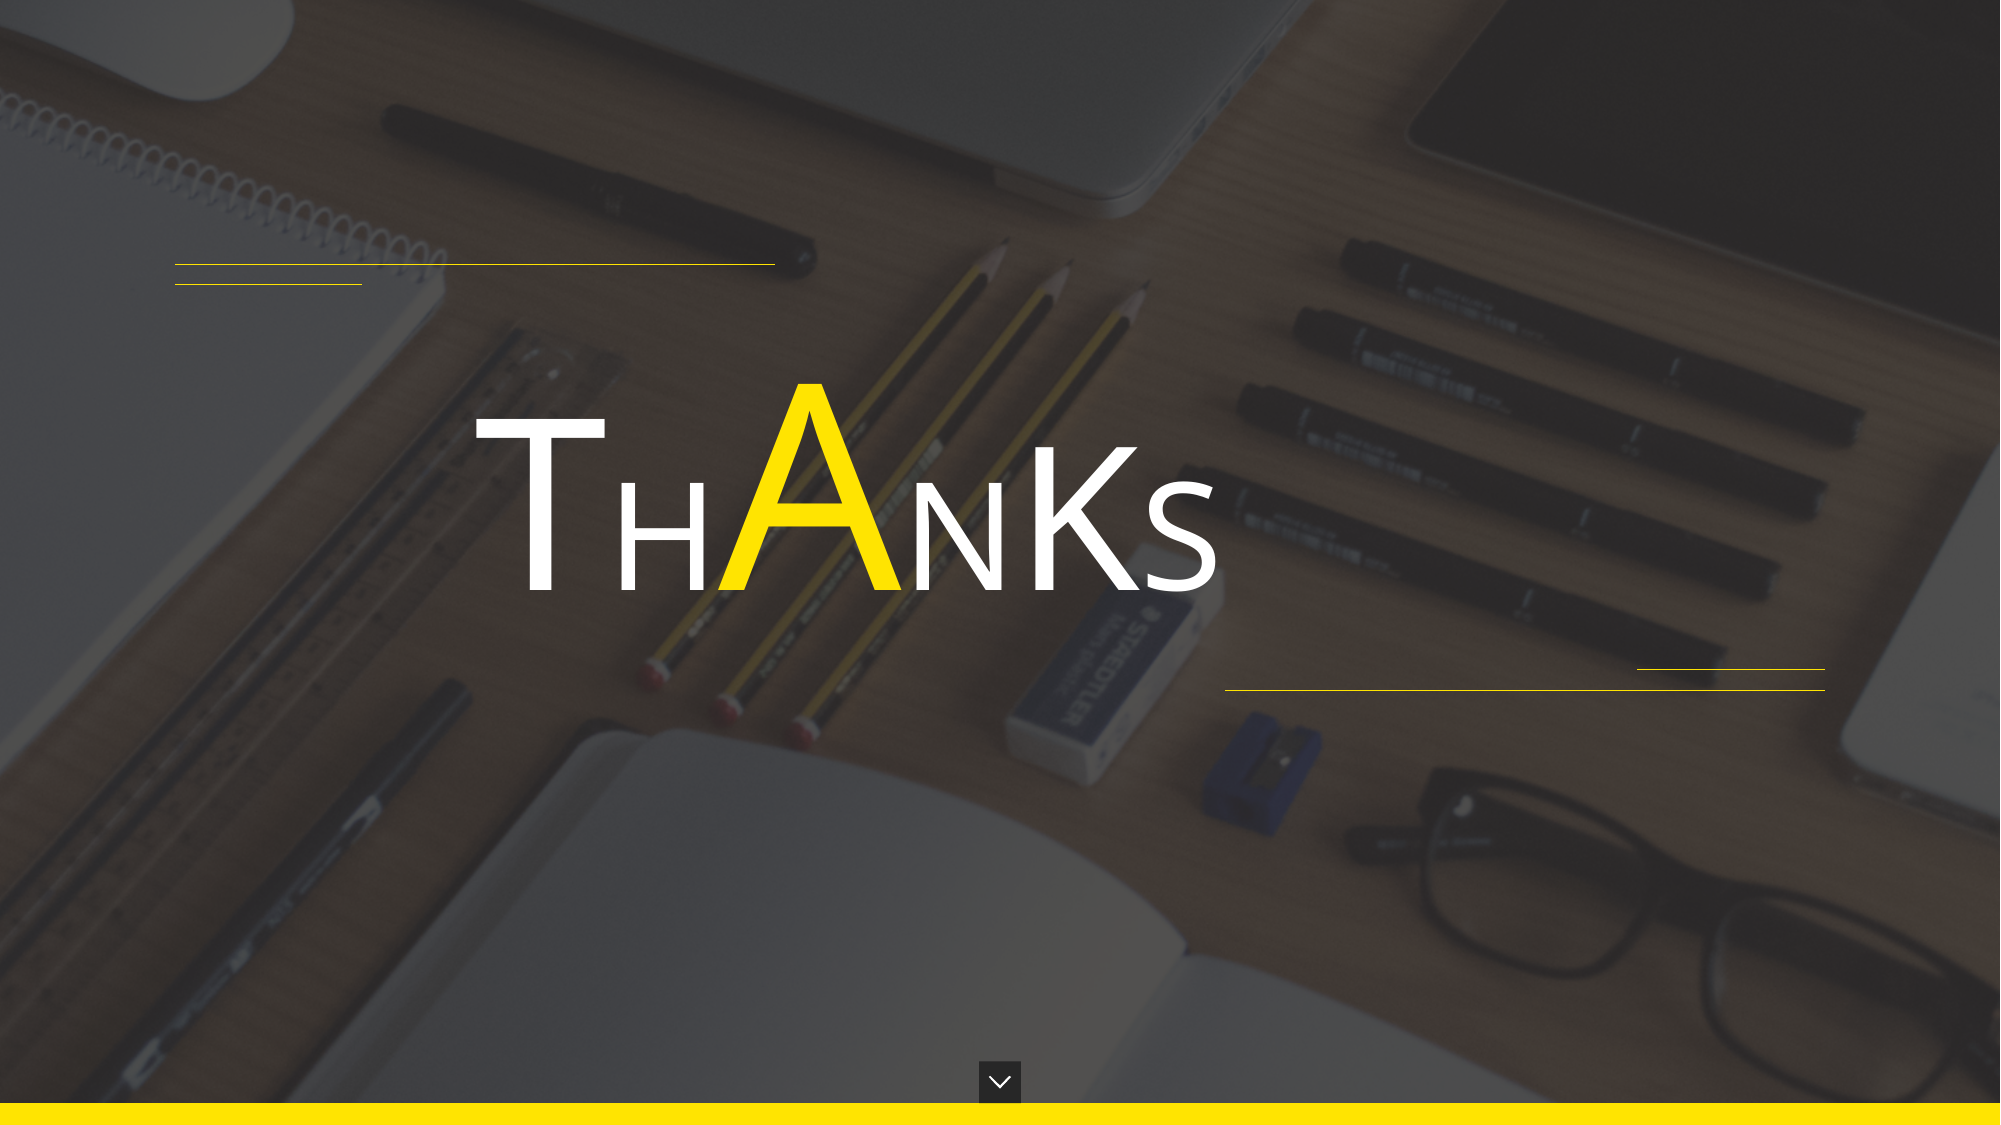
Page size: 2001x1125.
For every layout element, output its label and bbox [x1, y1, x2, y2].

text_box [979, 1061, 1021, 1104]
picture [0, 0, 2000, 1125]
